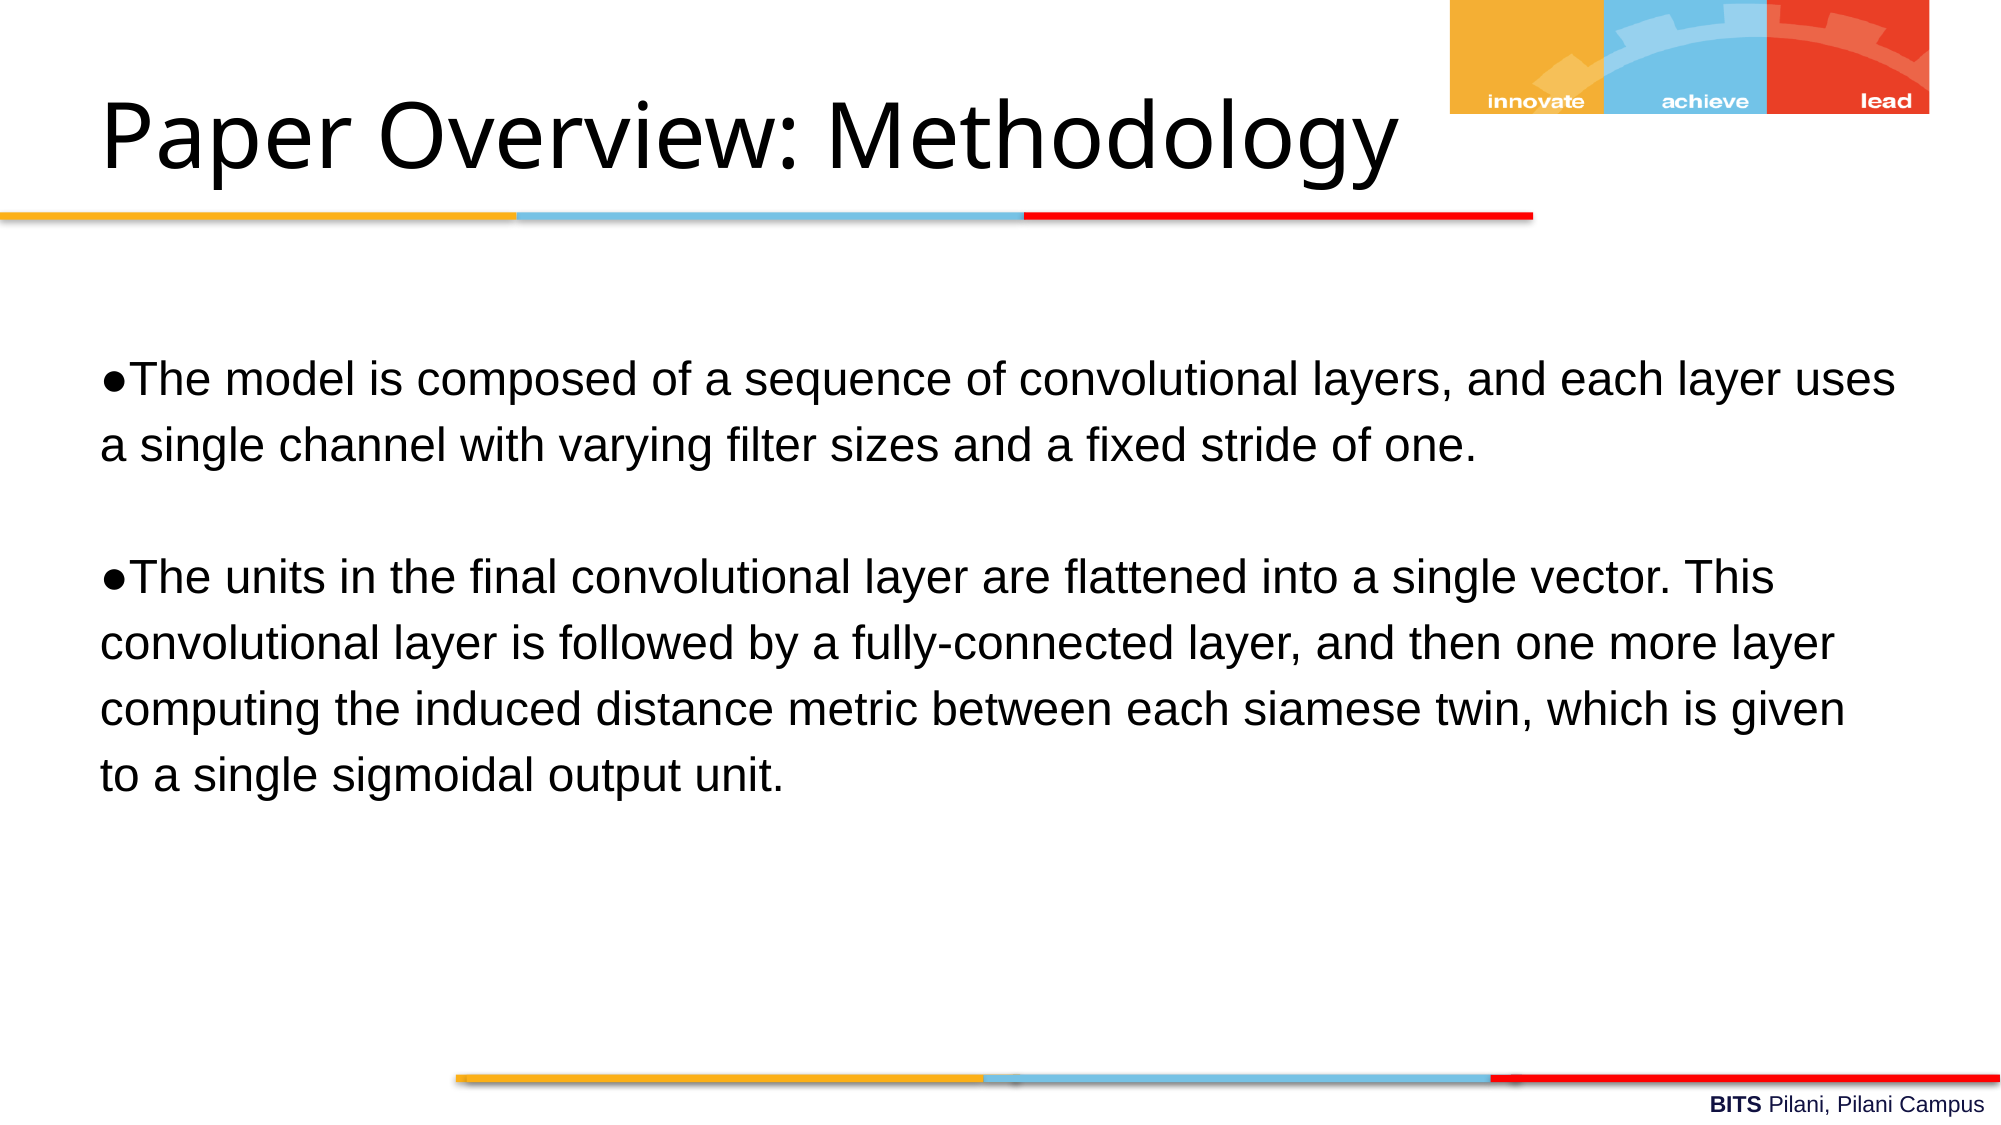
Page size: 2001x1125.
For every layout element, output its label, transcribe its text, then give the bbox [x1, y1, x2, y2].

subtitle ●The model is composed of a sequence of convolutional layers, and each layer uses a single channel with varying filter sizes and a fixed stride of one. ●The units in the final convolutional layer are flattened into a single vector. This convolutional layer is followed by a fully-connected layer, and then one more layer computing the induced distance metric between each siamese twin, which is given to a single sigmoidal output unit. [100, 268, 1900, 970]
title Paper Overview: Methodology [99, 44, 1900, 233]
picture [1449, 0, 1930, 114]
